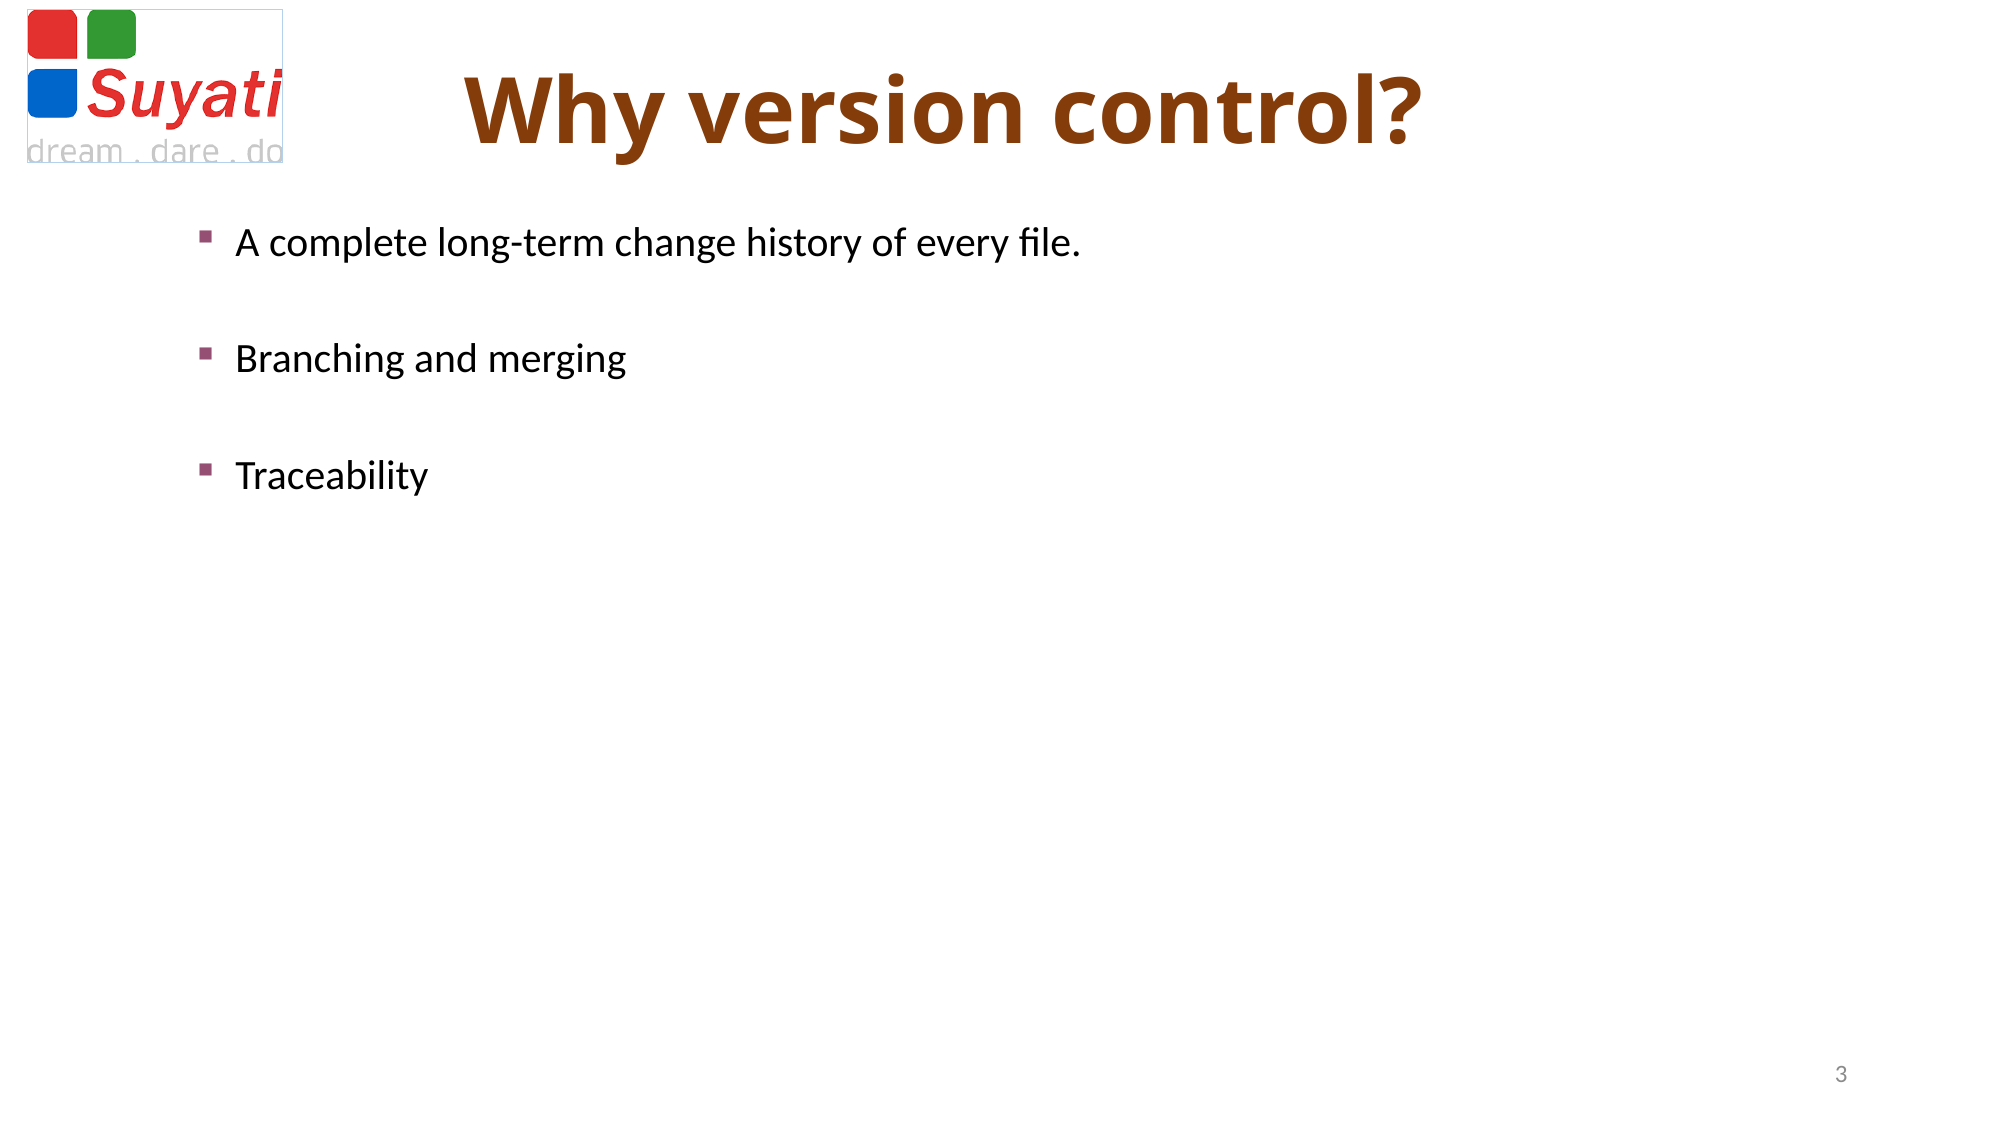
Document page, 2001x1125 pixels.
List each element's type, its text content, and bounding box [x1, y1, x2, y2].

title Why version control? [330, 20, 1878, 207]
slide_number 3 [1412, 1042, 1863, 1103]
picture [28, 10, 282, 162]
text_box A complete long-term change history of every file. Branching and merging Traceability [32, 206, 1797, 1016]
